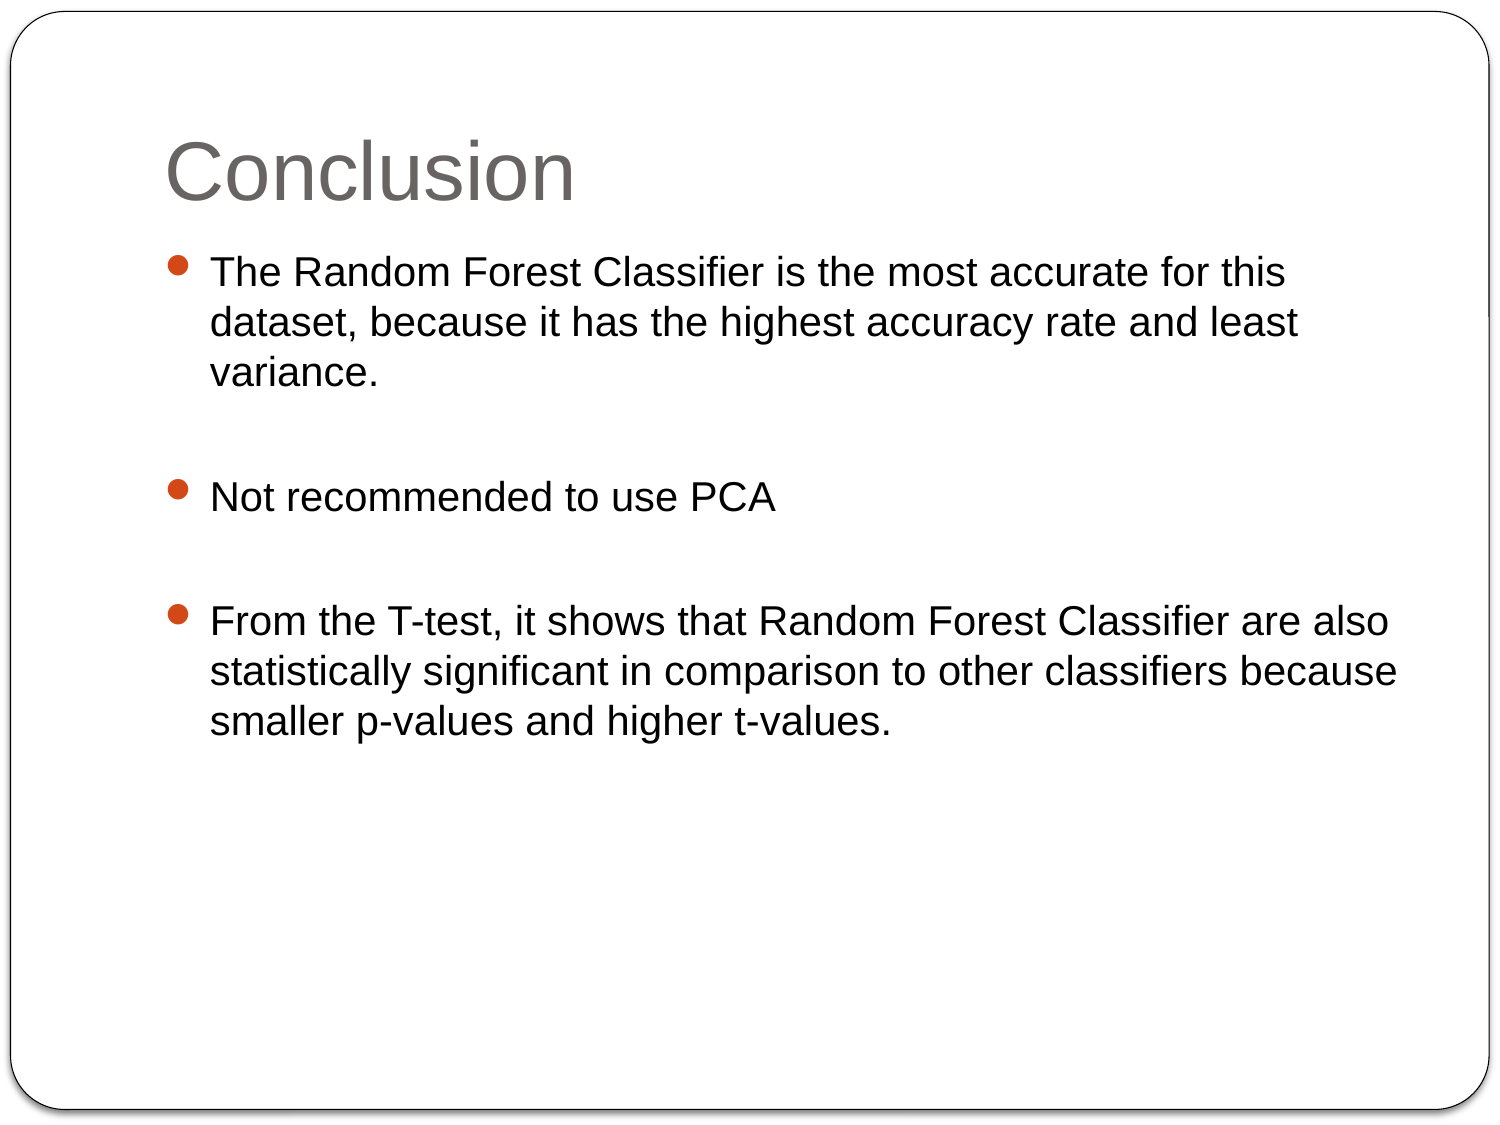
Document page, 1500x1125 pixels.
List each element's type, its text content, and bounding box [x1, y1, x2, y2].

list The Random Forest Classifier is the most accurate for this dataset, because it has the highest accuracy rate and least variance. Not recommended to use PCA From the T-test, it shows that Random Forest Classifier are also statistically significant in comparison to other classifiers because smaller p-values and higher t-values. [150, 237, 1425, 988]
title Conclusion [150, 45, 1425, 233]
